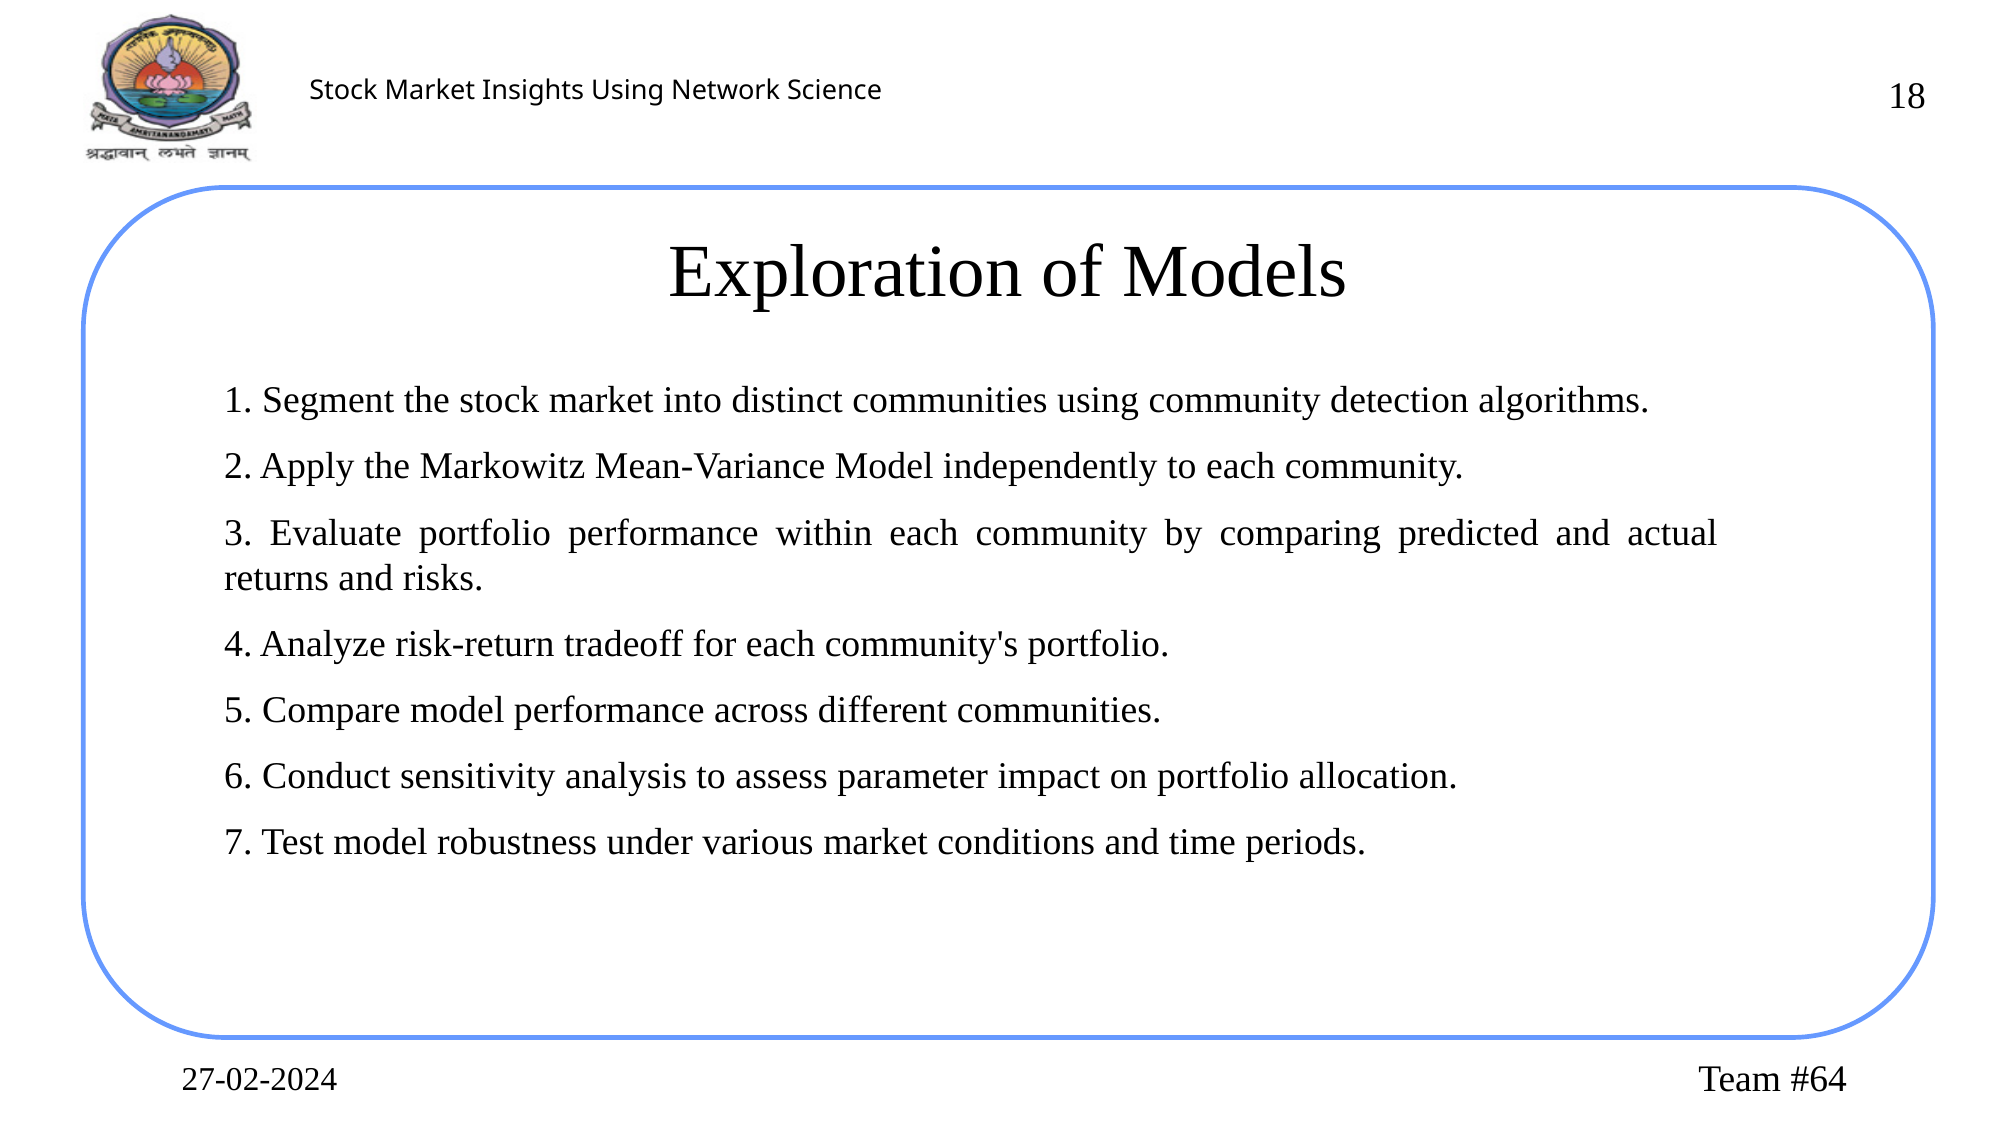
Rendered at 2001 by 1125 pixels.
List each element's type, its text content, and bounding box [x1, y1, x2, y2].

list 1. Segment the stock market into distinct communities using community detection algorithms. 2. Apply the Markowitz Mean-Variance Model independently to each community. 3. Evaluate portfolio performance within each community by comparing predicted and actual returns and risks. 4. Analyze risk-return tradeoff for each community's portfolio. 5. Compare model performance across different communities. 6. Conduct sensitivity analysis to assess parameter impact on portfolio allocation. 7. Test model robustness under various market conditions and time periods. [216, 367, 1726, 883]
title Exploration of Models [216, 200, 1800, 333]
slide_number ‹#› [1813, 63, 1934, 731]
picture [83, 12, 257, 163]
